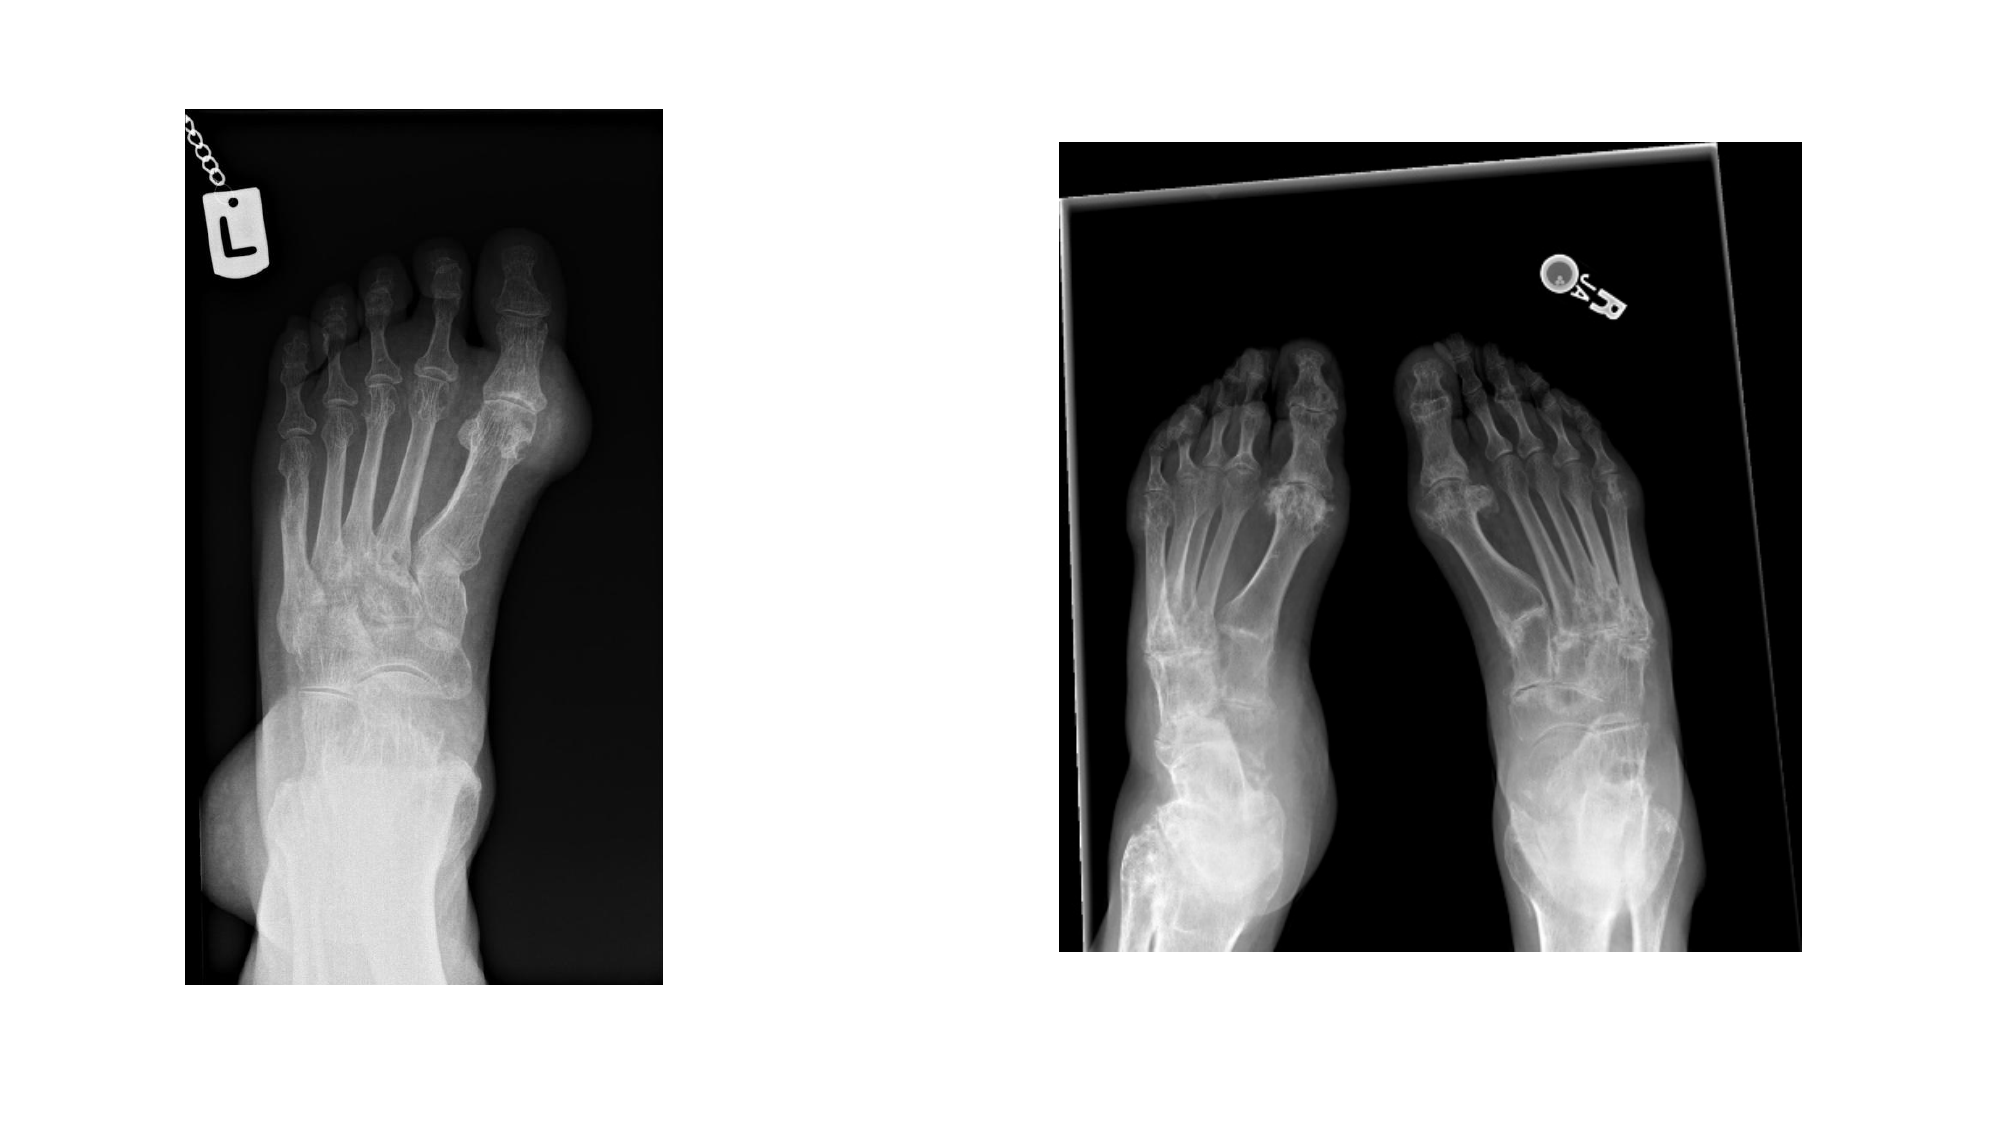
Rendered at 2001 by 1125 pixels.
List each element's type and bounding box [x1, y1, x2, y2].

picture [1059, 142, 1802, 952]
picture [185, 109, 663, 986]
